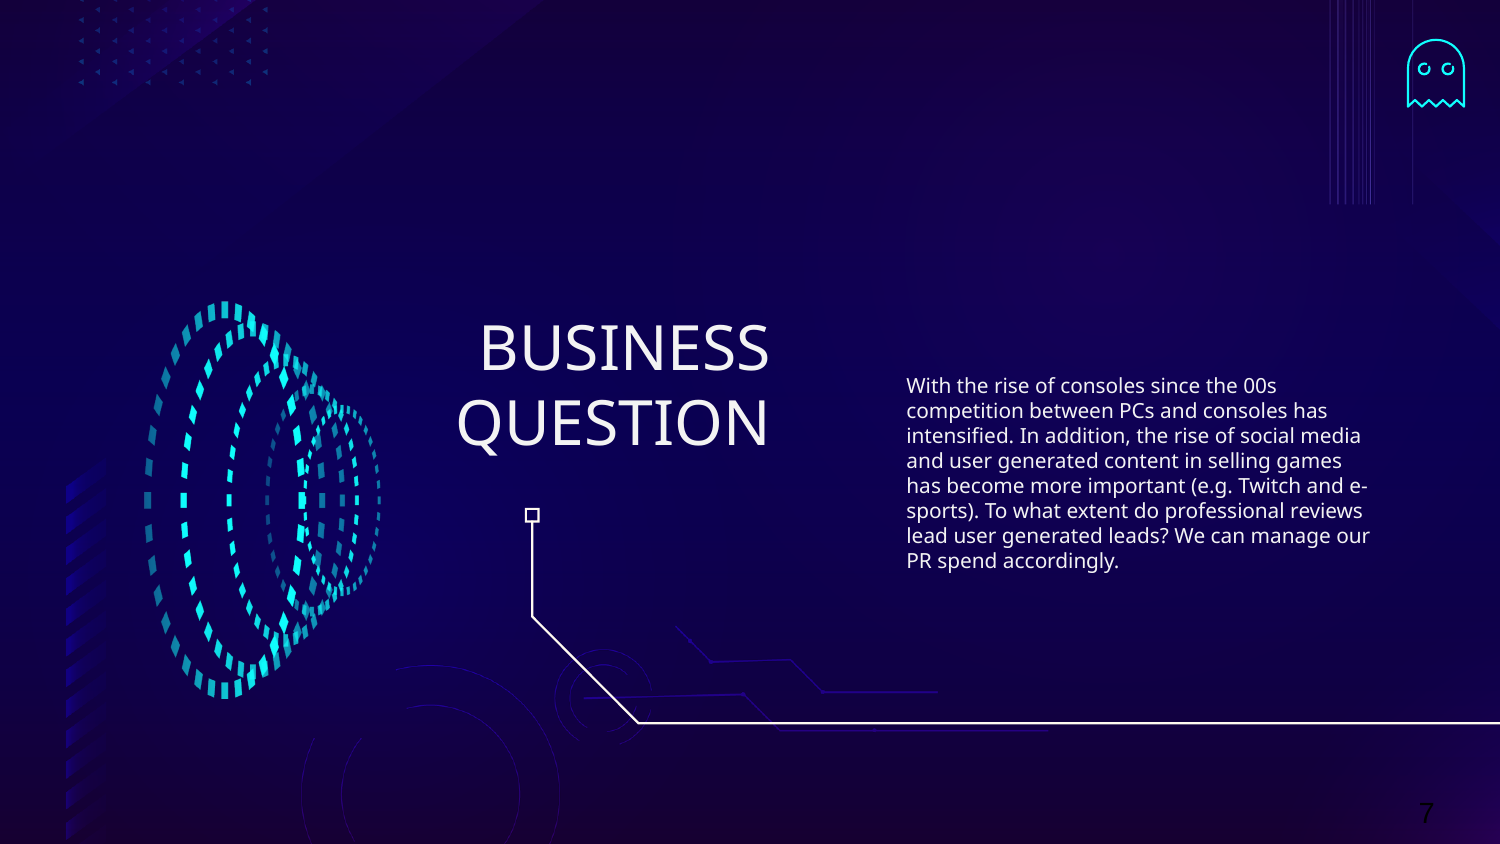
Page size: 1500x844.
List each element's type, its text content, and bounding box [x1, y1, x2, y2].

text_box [1406, 38, 1466, 108]
picture [0, 0, 1500, 844]
slide_number 7 [1403, 779, 1494, 844]
title BUSINESS QUESTION [381, 370, 787, 474]
subtitle With the rise of consoles since the 00s competition between PCs and consoles has intensified. In addition, the rise of social media and user generated content in selling games has become more important (e.g. Twitch and e-sports). To what extent do professional reviews lead user generated leads? We can manage our PR spend accordingly. [891, 357, 1386, 487]
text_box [524, 507, 1500, 725]
